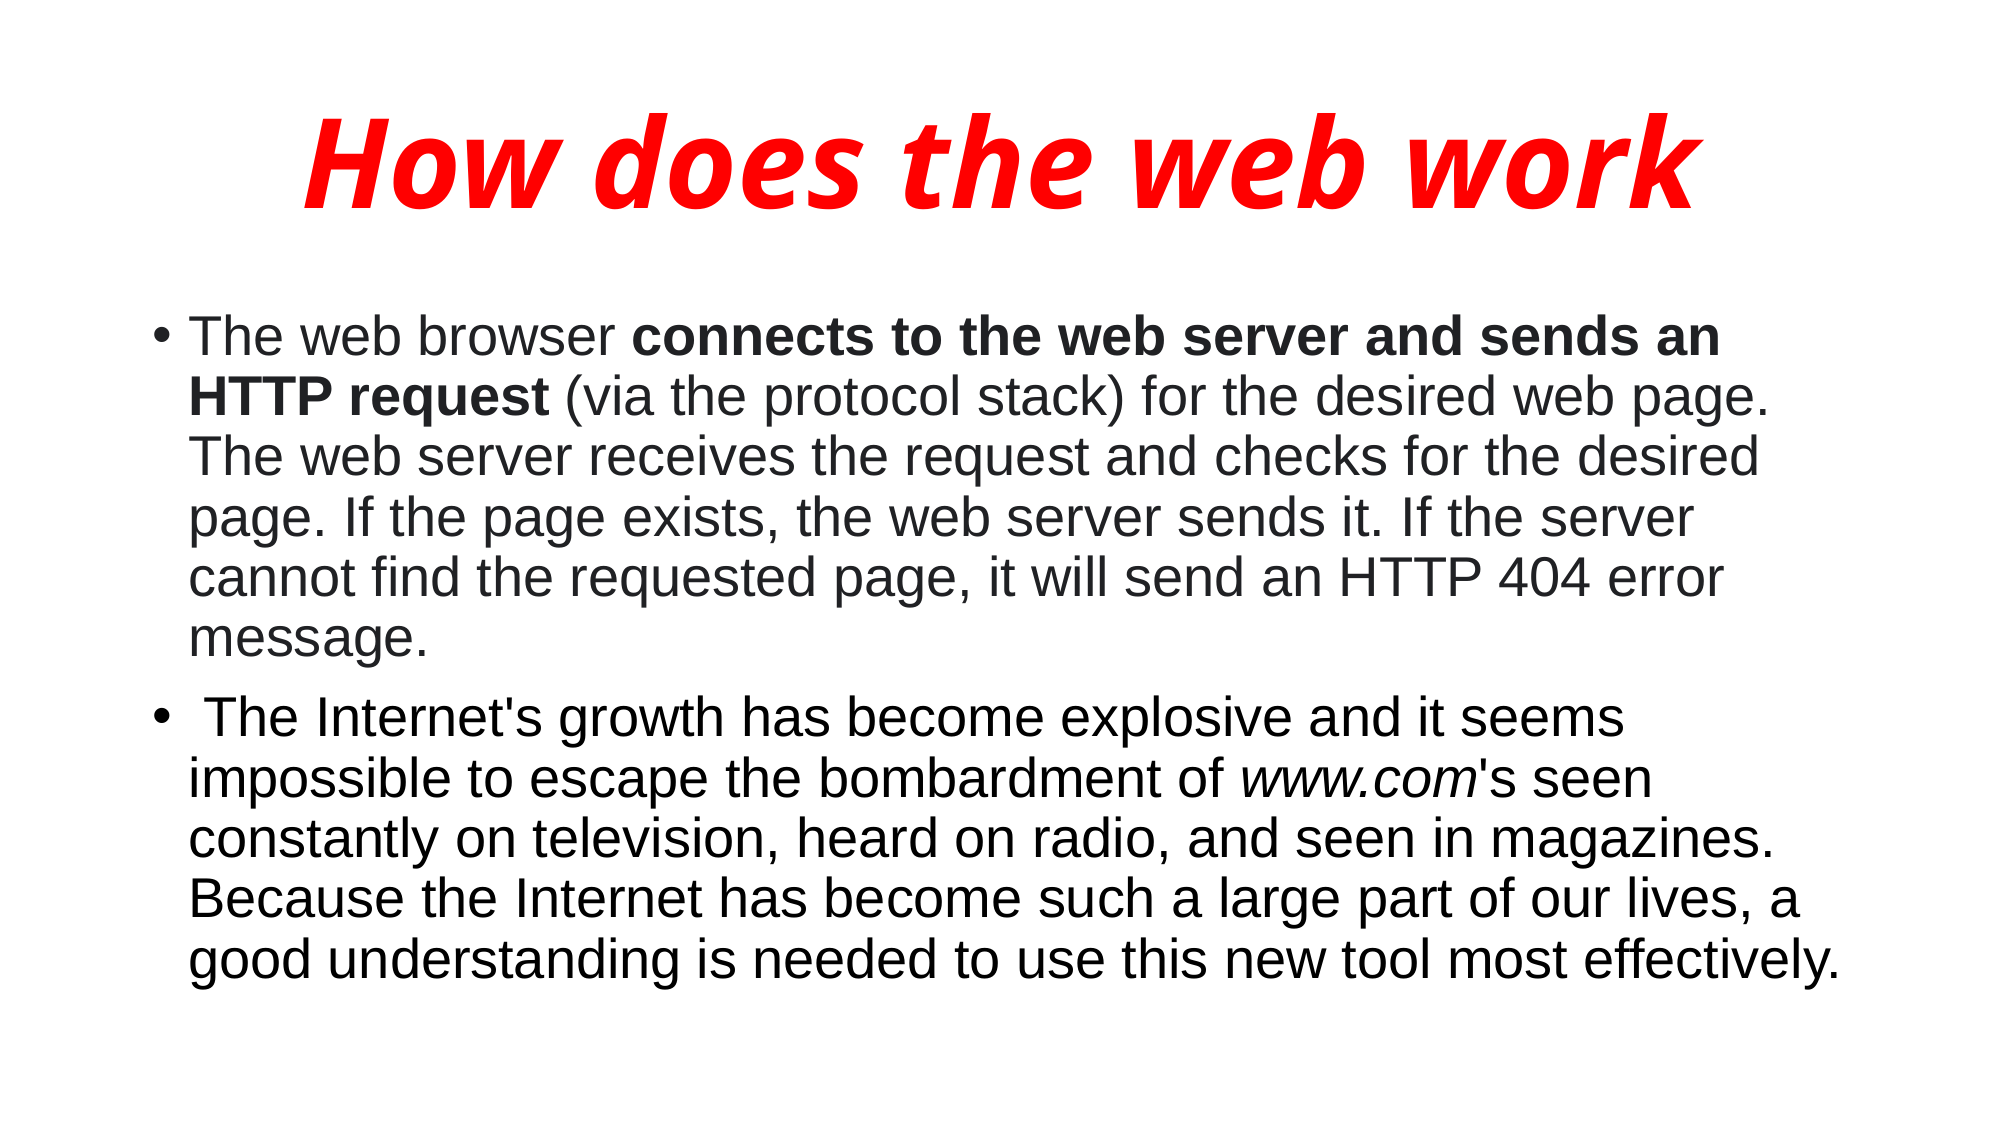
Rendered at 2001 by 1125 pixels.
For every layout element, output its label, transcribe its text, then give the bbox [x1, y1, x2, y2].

title How does the web work [137, 59, 1863, 278]
list The web browser connects to the web server and sends an HTTP request (via the protocol stack) for the desired web page. The web server receives the request and checks for the desired page. If the page exists, the web server sends it. If the server cannot find the requested page, it will send an HTTP 404 error message. The Internet's growth has become explosive and it seems impossible to escape the bombardment of www.com's seen constantly on television, heard on radio, and seen in magazines. Because the Internet has become such a large part of our lives, a good understanding is needed to use this new tool most effectively. [137, 299, 1863, 1014]
